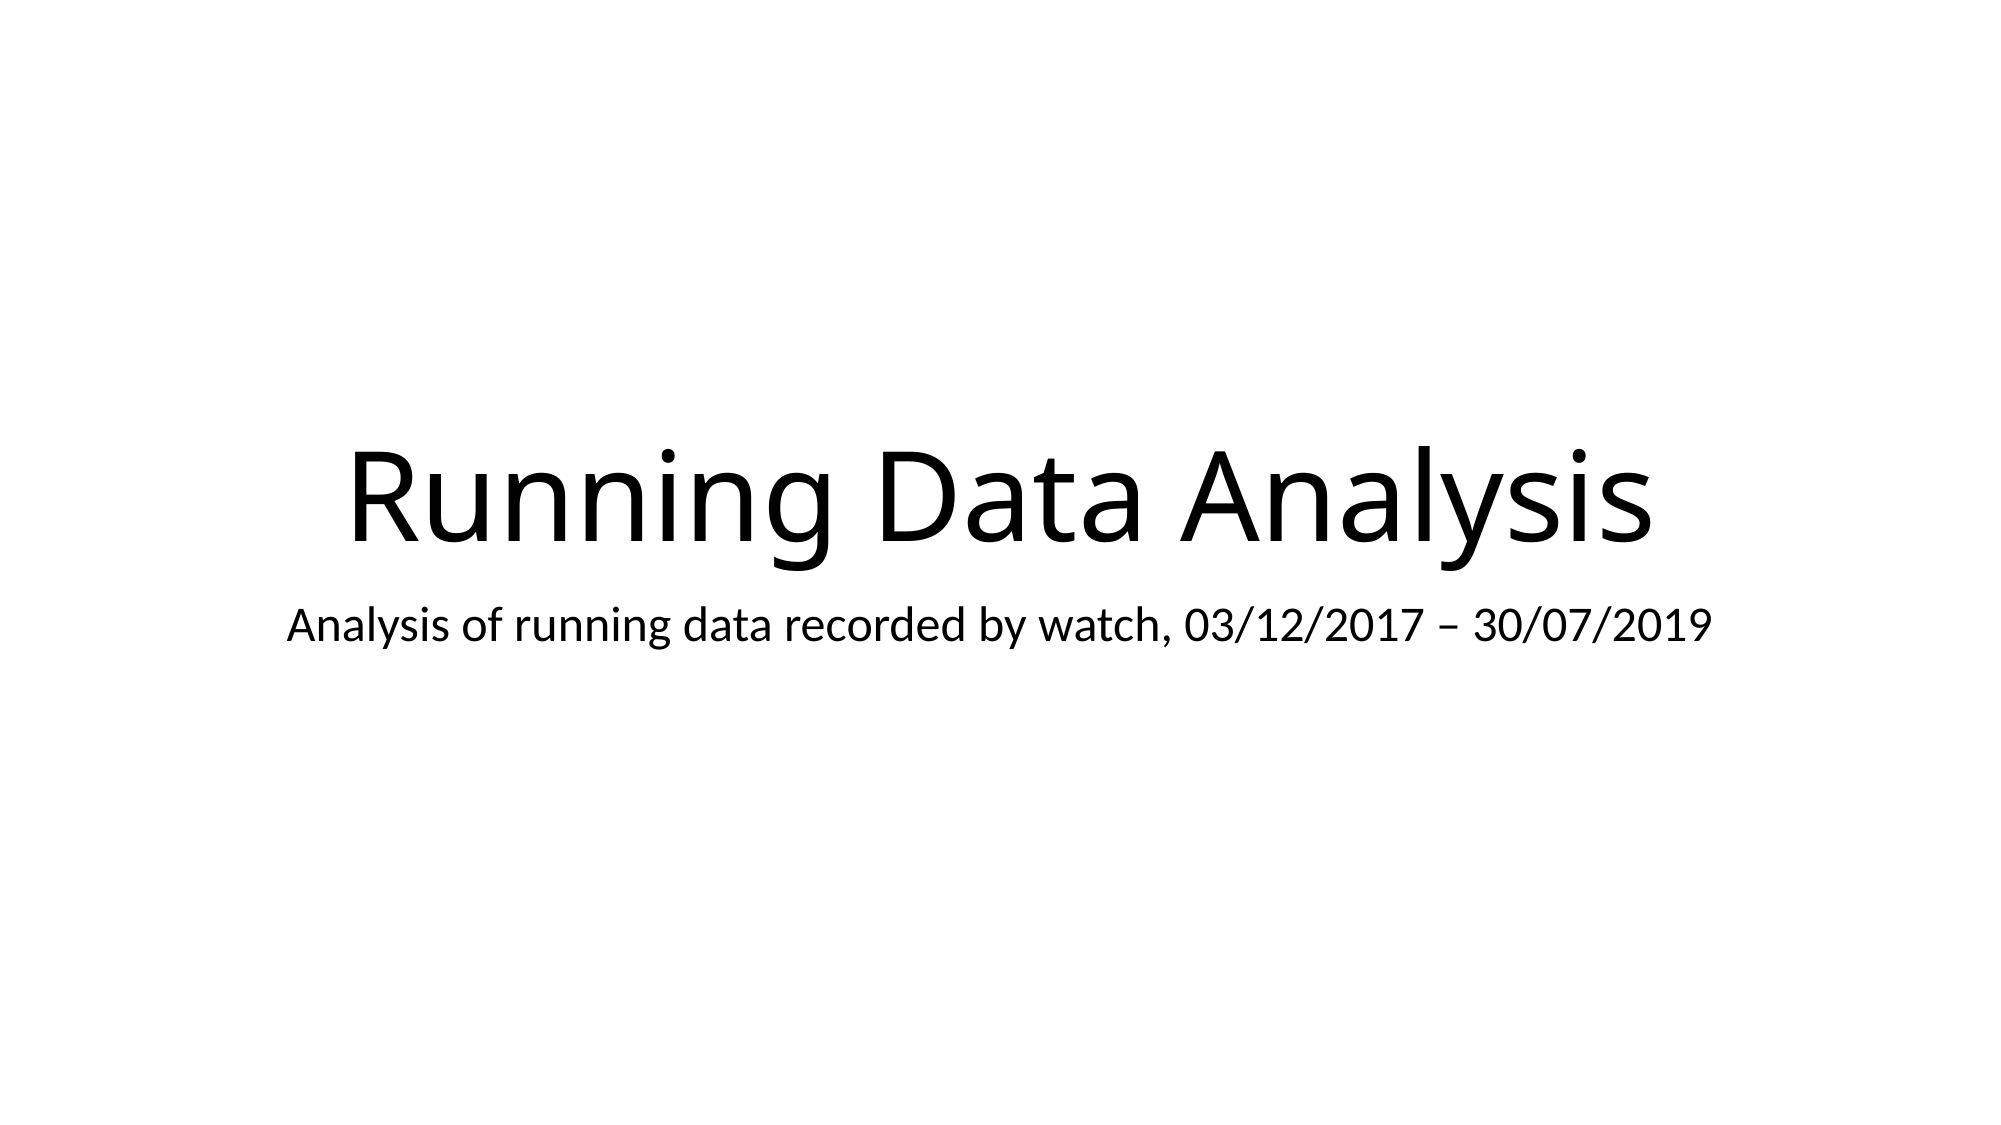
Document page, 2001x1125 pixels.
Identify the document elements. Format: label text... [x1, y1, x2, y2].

title Running Data Analysis [249, 184, 1750, 576]
subtitle Analysis of running data recorded by watch, 03/12/2017 – 30/07/2019 [249, 590, 1750, 863]
